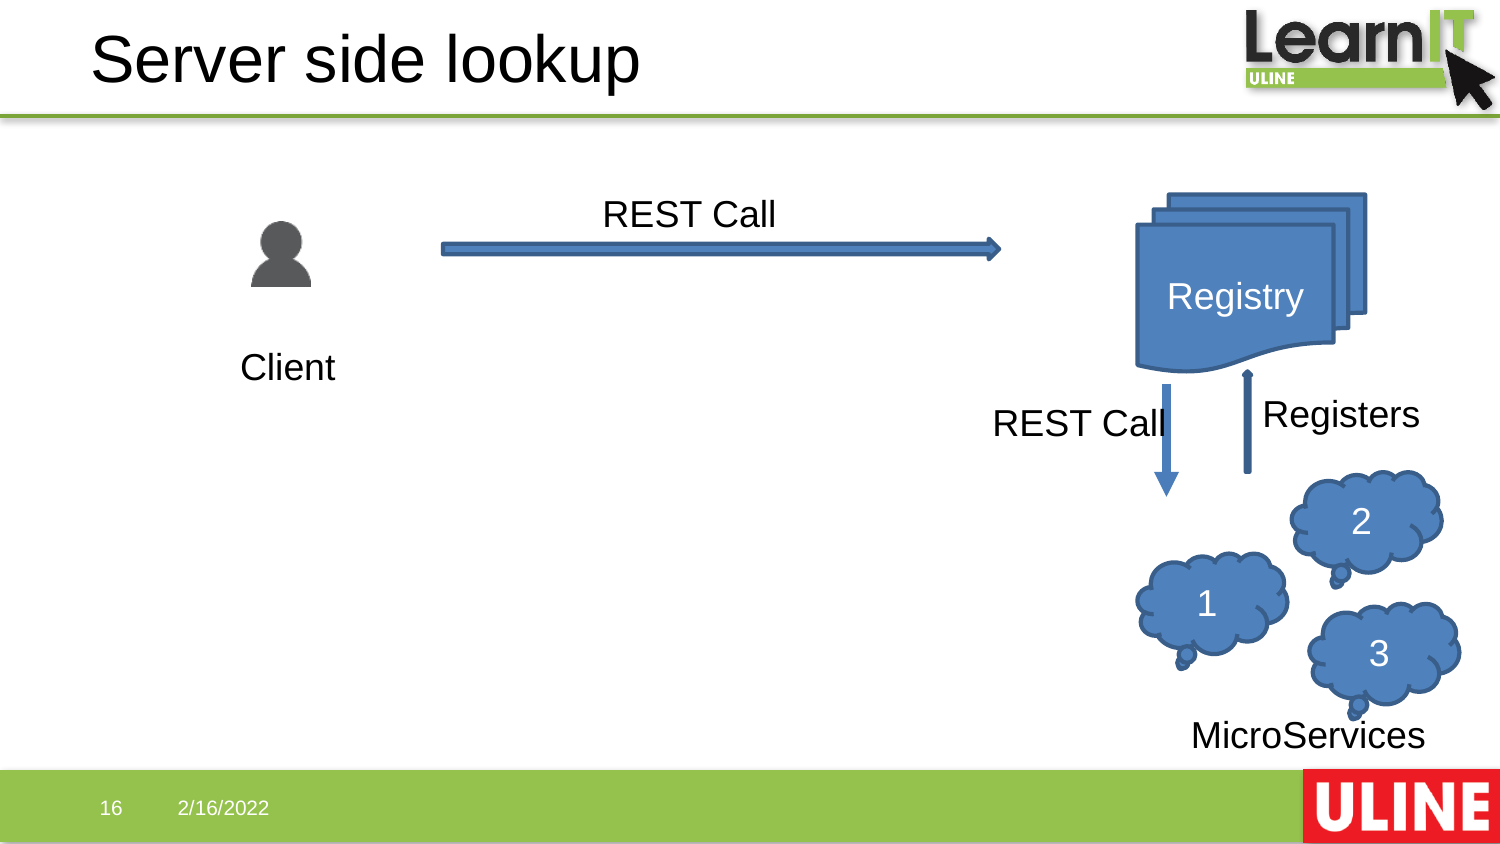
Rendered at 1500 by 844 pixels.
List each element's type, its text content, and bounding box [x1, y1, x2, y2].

title Server side lookup [75, 1, 1238, 110]
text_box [1137, 476, 1460, 765]
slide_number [162, 784, 388, 830]
picture [1246, 10, 1495, 110]
slide_number ‹#› [12, 784, 138, 830]
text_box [442, 181, 1000, 260]
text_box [977, 383, 1222, 498]
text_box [1137, 194, 1456, 473]
picture [1303, 769, 1500, 843]
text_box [224, 221, 413, 397]
